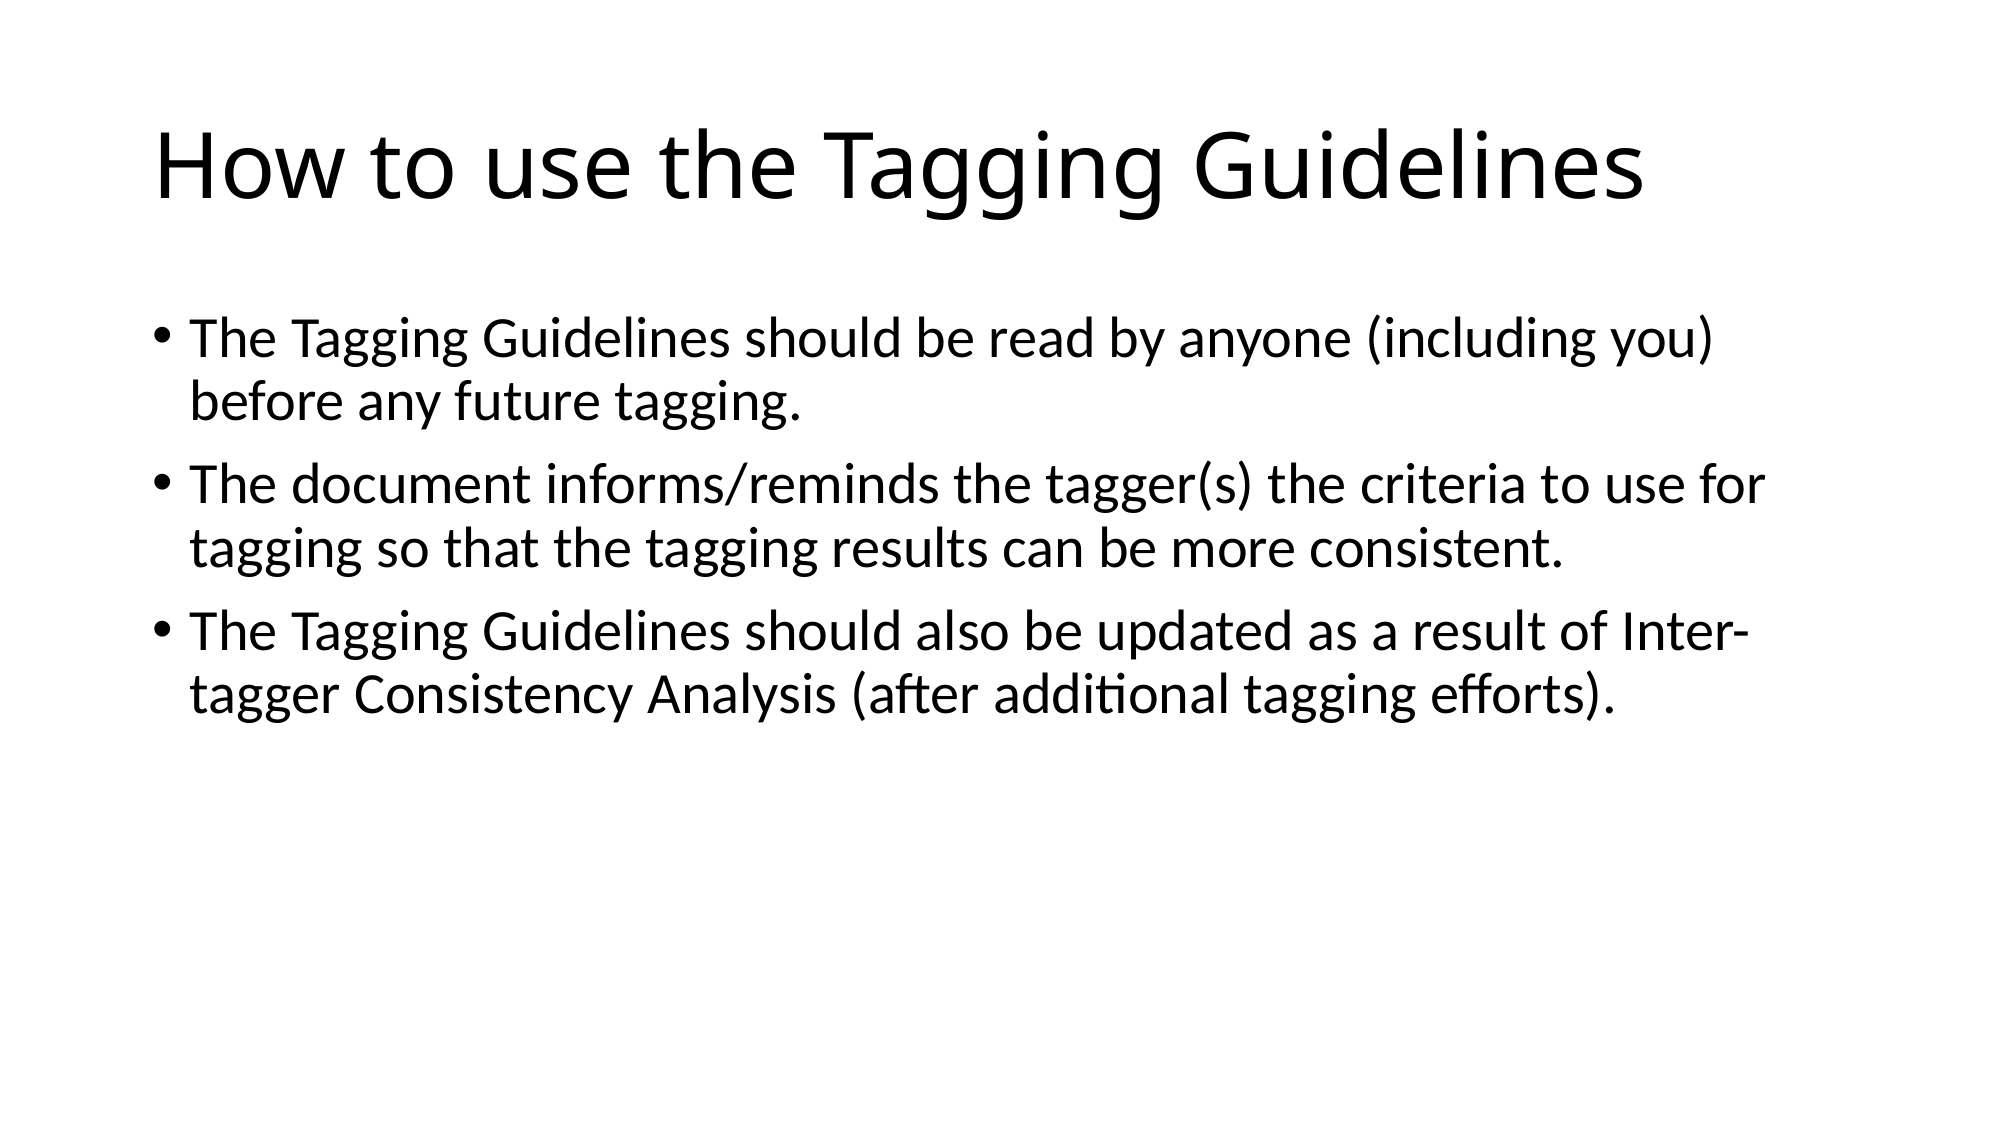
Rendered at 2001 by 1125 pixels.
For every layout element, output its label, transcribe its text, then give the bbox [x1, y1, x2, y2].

title How to use the Tagging Guidelines [137, 59, 1863, 278]
list The Tagging Guidelines should be read by anyone (including you) before any future tagging. The document informs/reminds the tagger(s) the criteria to use for tagging so that the tagging results can be more consistent. The Tagging Guidelines should also be updated as a result of Inter-tagger Consistency Analysis (after additional tagging efforts). [137, 299, 1863, 1014]
